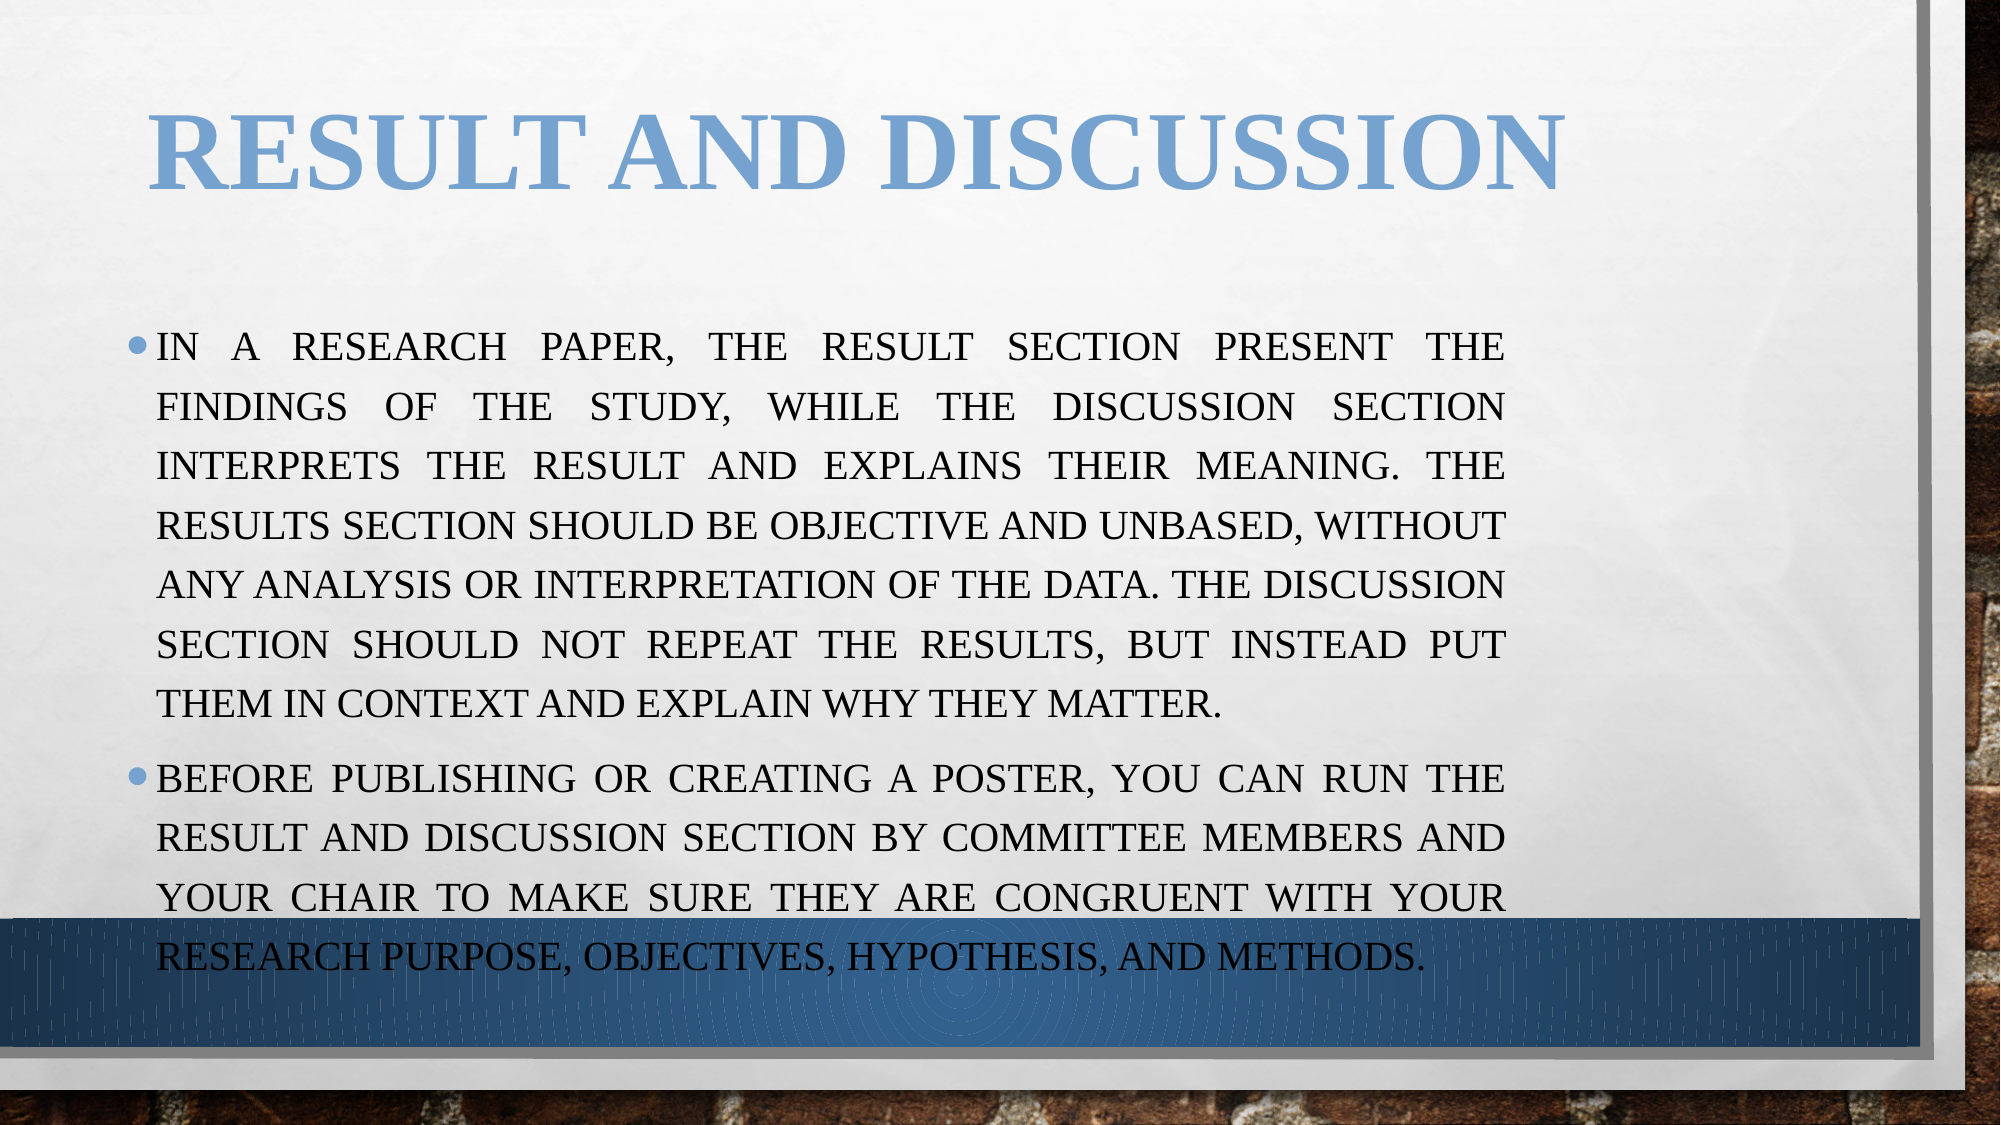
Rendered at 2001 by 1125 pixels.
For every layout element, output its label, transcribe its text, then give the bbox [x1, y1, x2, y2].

list In a research paper, the result section present the findings of the study, while the discussion section interprets the result and explains their meaning. The results section should be objective and unbased, without any analysis or interpretation of the data. The discussion section should not repeat the results, but instead put them in context and explain why they matter. Before publishing or creating a poster, you can run the result and discussion section by committee members and your chair to make sure they are congruent with your research purpose, objectives, hypothesis, and methods. [111, 233, 1522, 991]
title RESULT AND DISCUSSION [132, 73, 1868, 233]
picture [0, 0, 2000, 1125]
